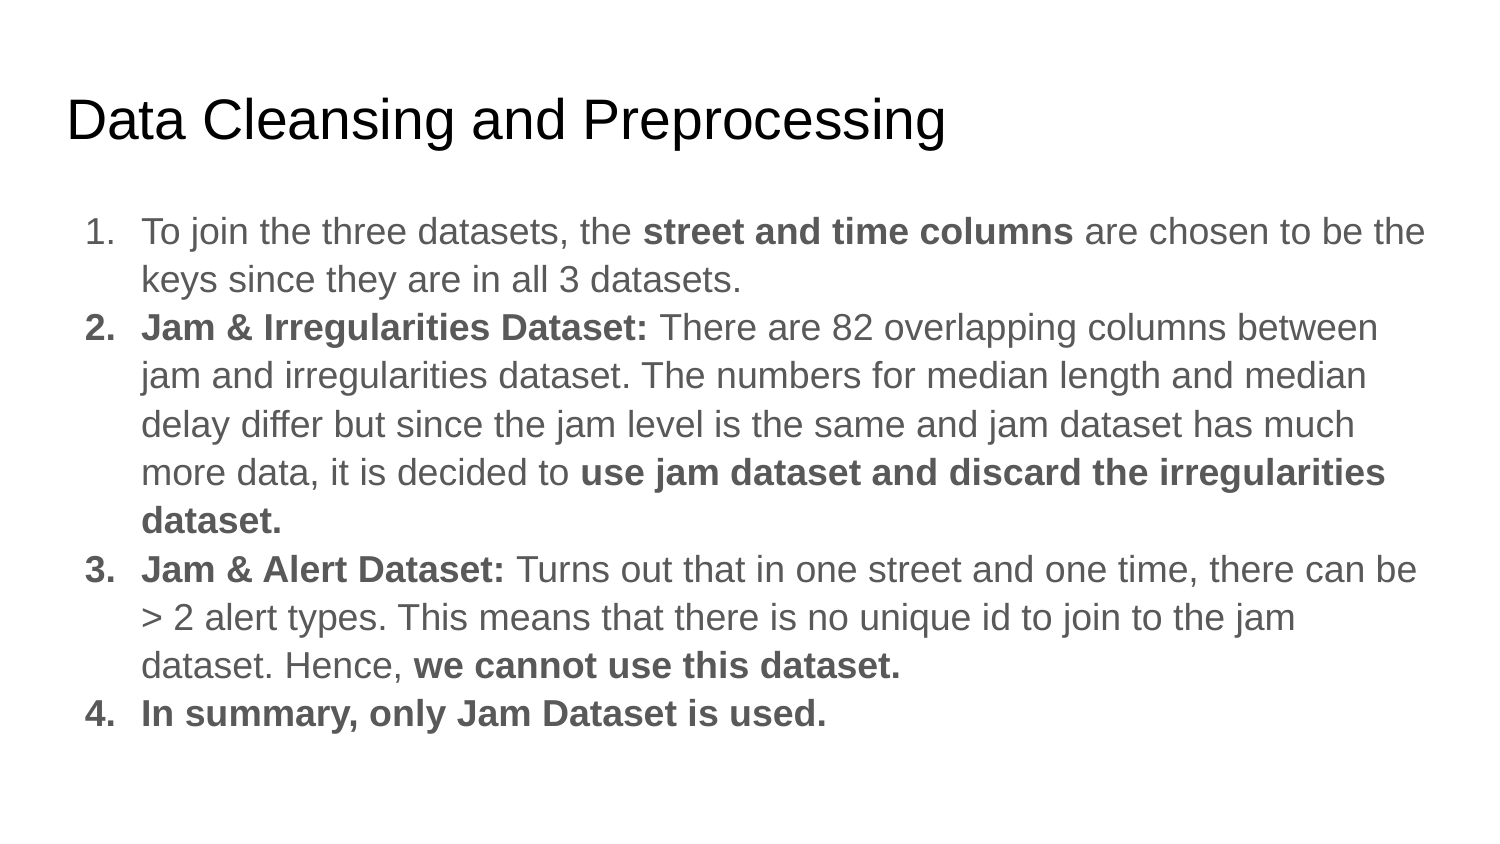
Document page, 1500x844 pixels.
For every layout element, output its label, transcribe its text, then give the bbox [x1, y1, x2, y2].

list To join the three datasets, the street and time columns are chosen to be the keys since they are in all 3 datasets. Jam & Irregularities Dataset: There are 82 overlapping columns between jam and irregularities dataset. The numbers for median length and median delay differ but since the jam level is the same and jam dataset has much more data, it is decided to use jam dataset and discard the irregularities dataset. Jam & Alert Dataset: Turns out that in one street and one time, there can be > 2 alert types. This means that there is no unique id to join to the jam dataset. Hence, we cannot use this dataset. In summary, only Jam Dataset is used. [51, 189, 1449, 784]
title Data Cleansing and Preprocessing [51, 72, 1449, 167]
